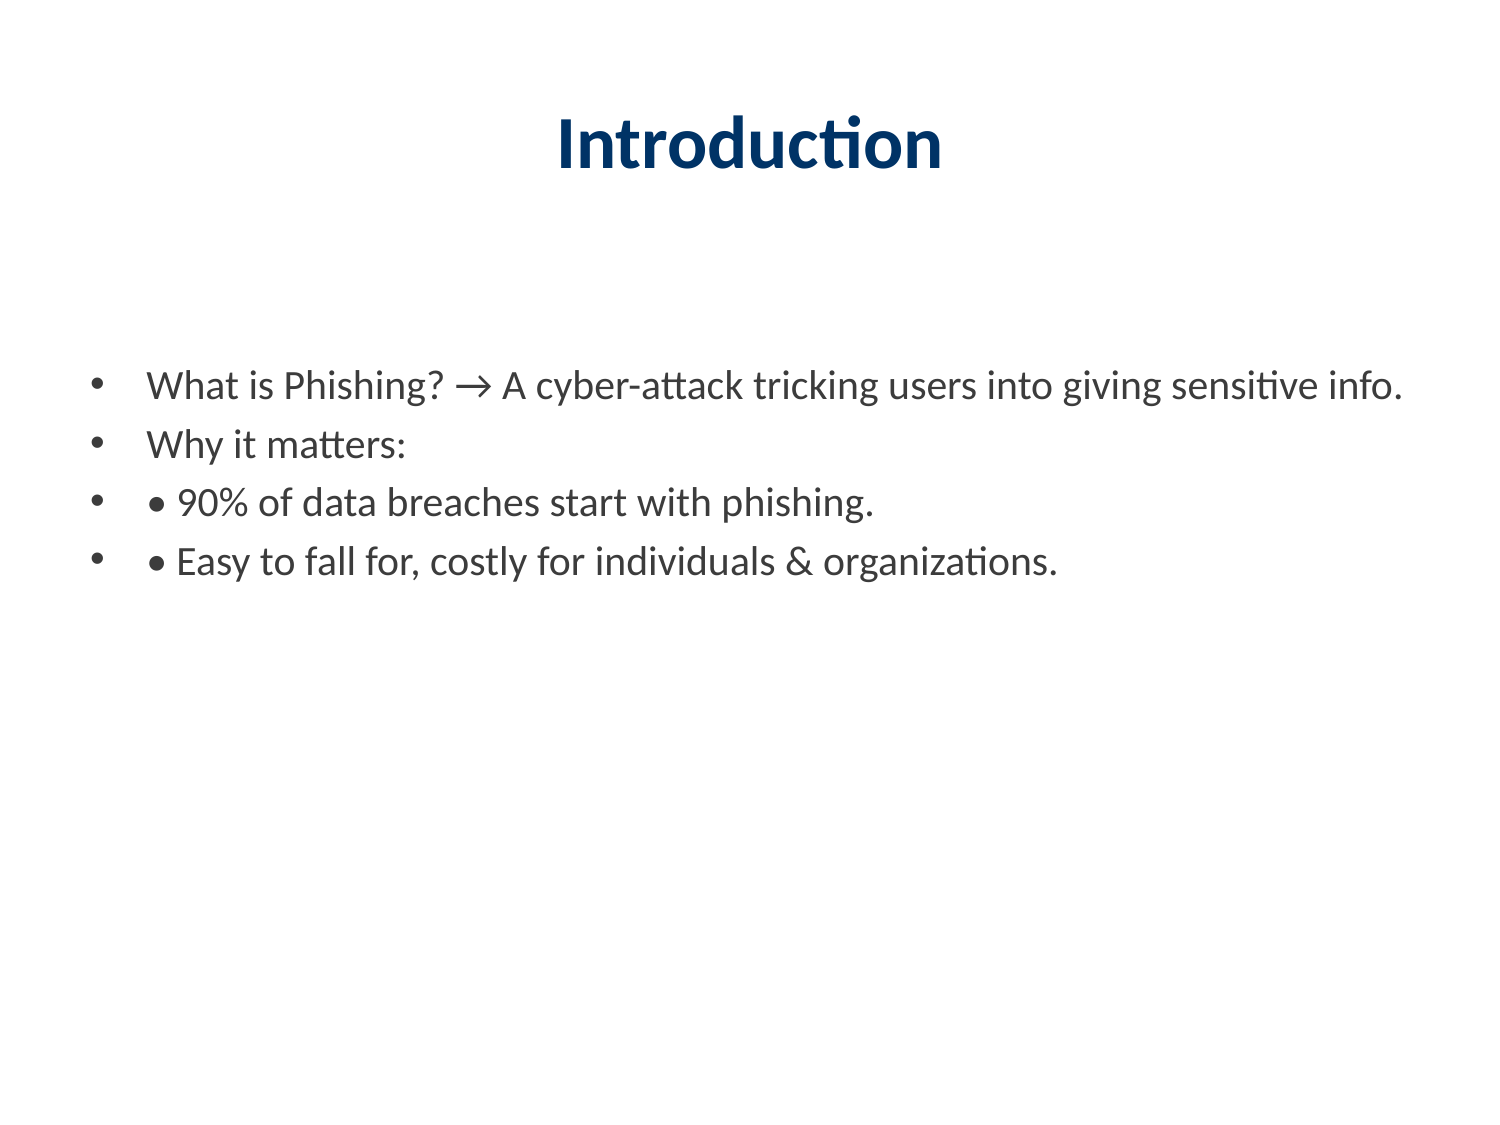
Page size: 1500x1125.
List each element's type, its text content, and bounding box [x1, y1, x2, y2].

list What is Phishing? → A cyber-attack tricking users into giving sensitive info. Why it matters: • 90% of data breaches start with phishing. • Easy to fall for, costly for individuals & organizations. [75, 262, 1425, 1005]
title Introduction [75, 45, 1425, 233]
